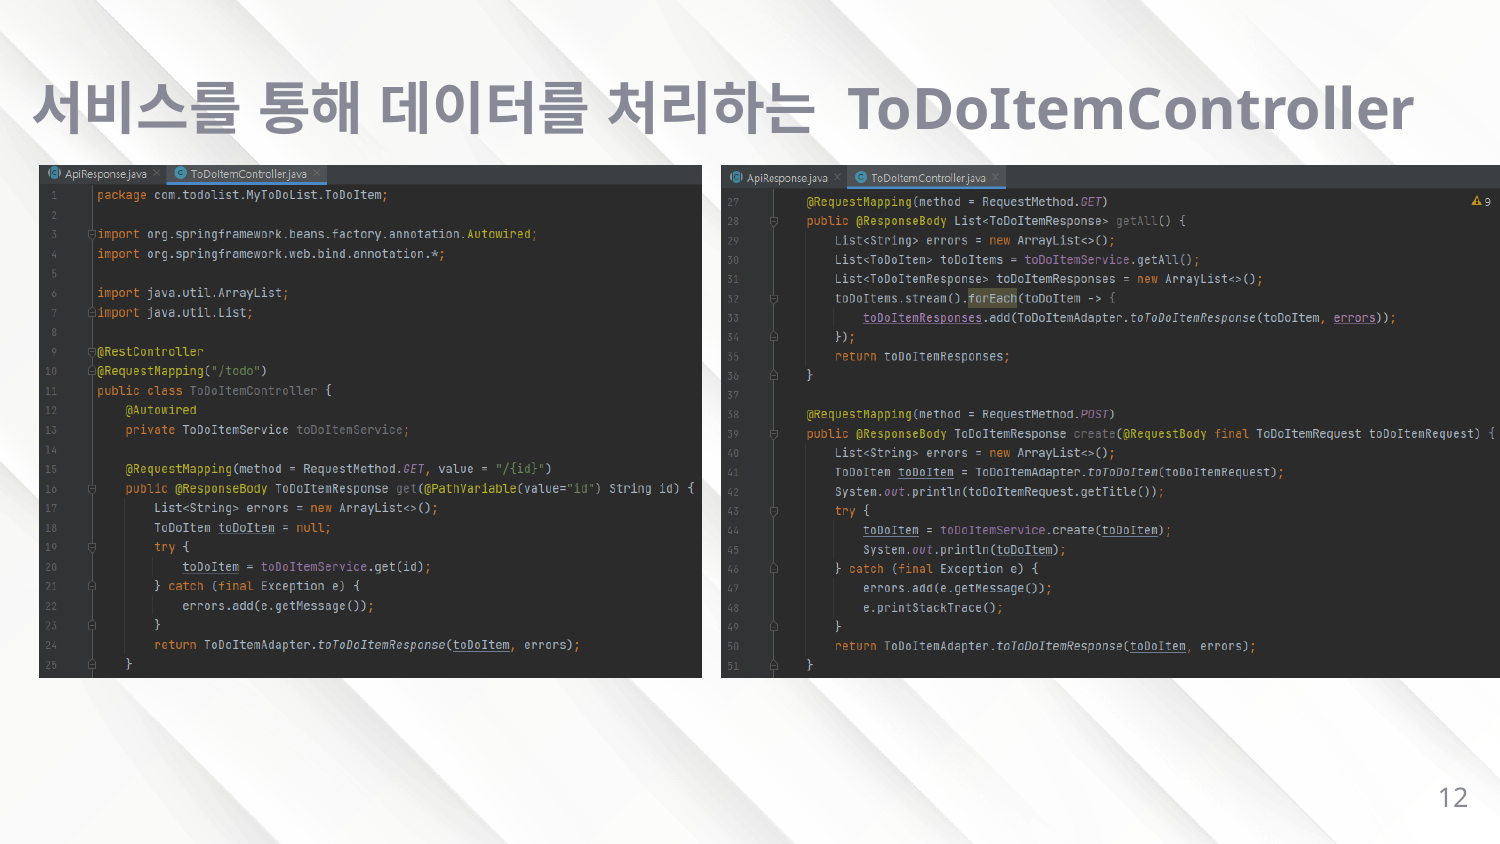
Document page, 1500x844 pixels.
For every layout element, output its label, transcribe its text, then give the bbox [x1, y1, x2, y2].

picture [0, 0, 1500, 844]
title 서비스를 통해 데이터를 처리하는 ToDoItemController [31, 48, 1469, 143]
slide_number 12 [1378, 766, 1469, 832]
